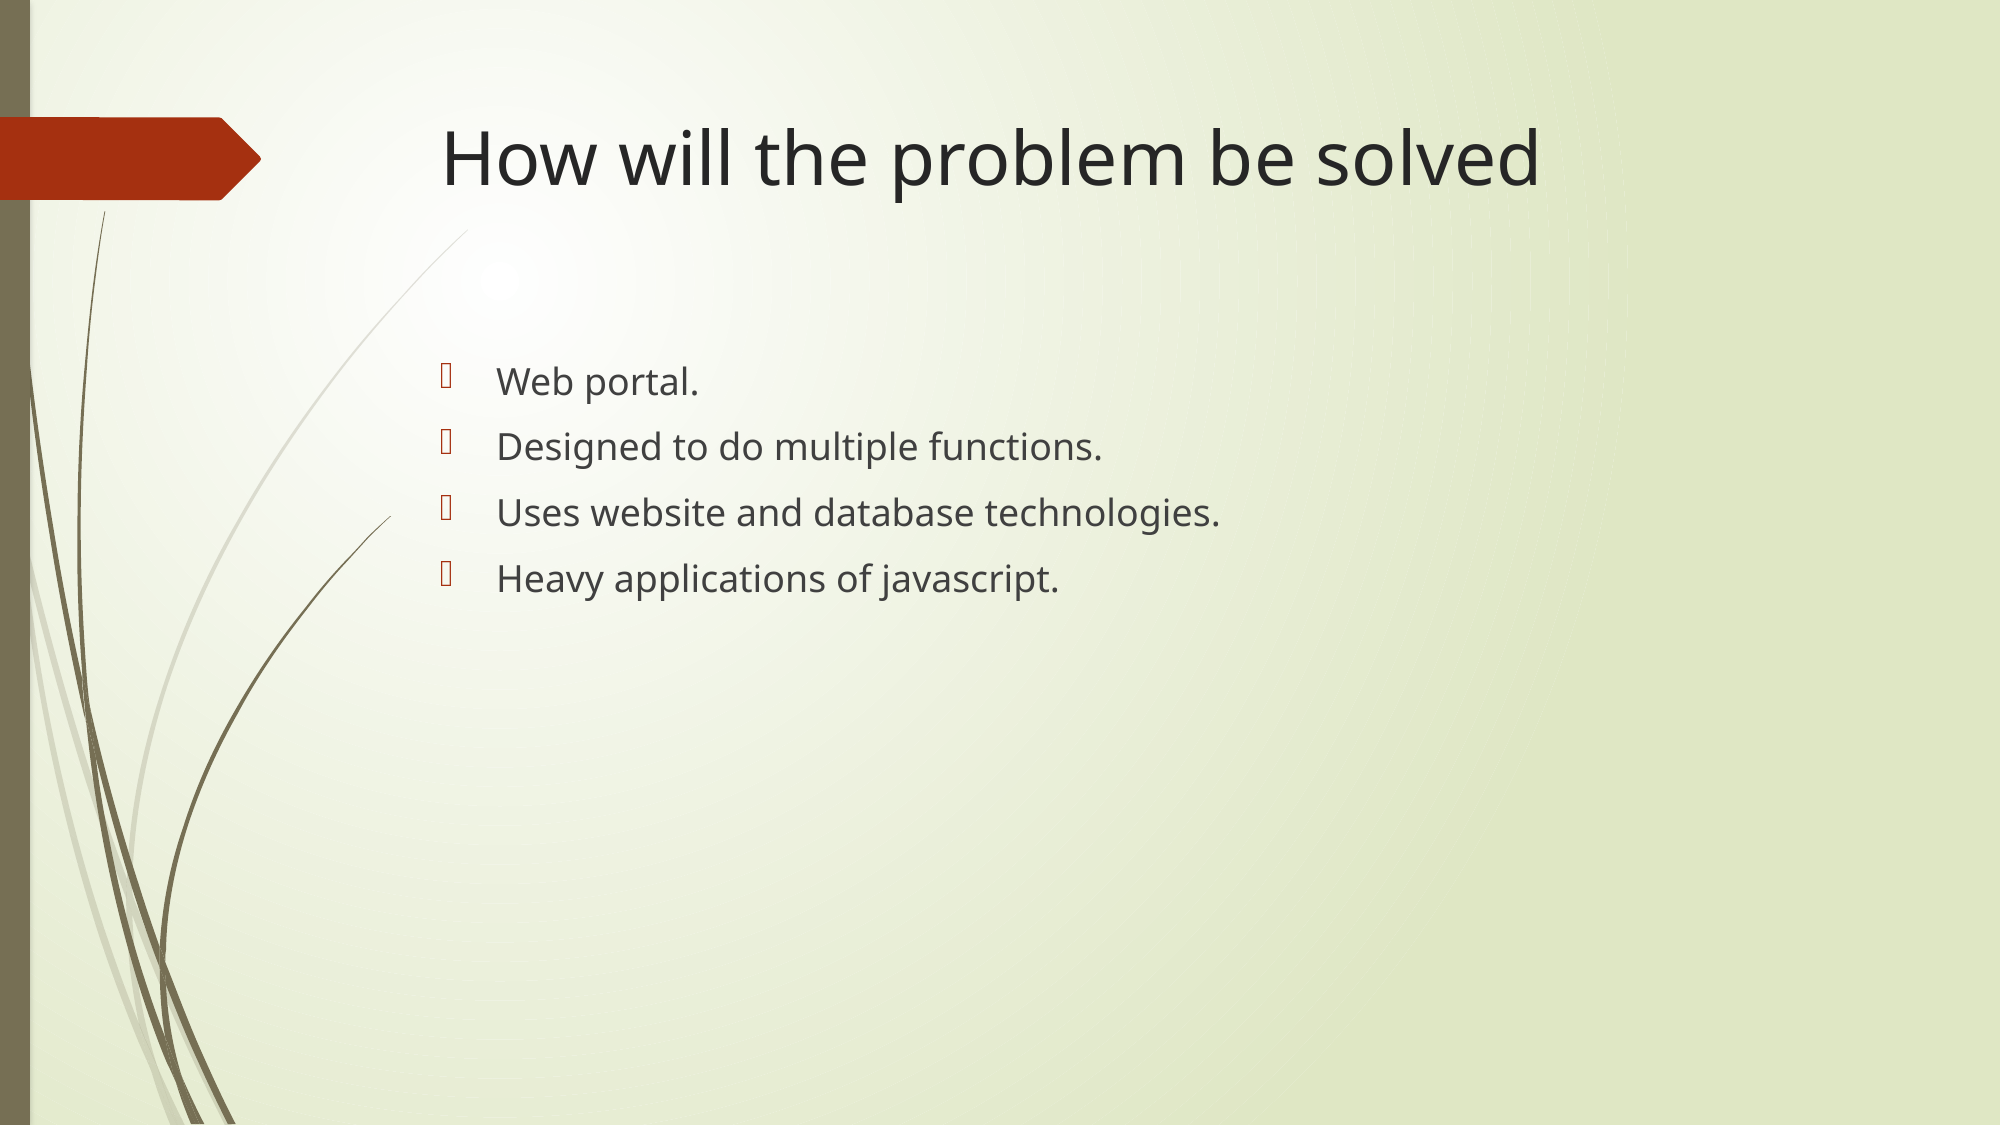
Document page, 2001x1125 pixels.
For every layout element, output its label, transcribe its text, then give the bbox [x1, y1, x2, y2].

list Web portal. Designed to do multiple functions. Uses website and database technologies. Heavy applications of javascript. [424, 350, 1888, 970]
title How will the problem be solved [425, 102, 1888, 313]
